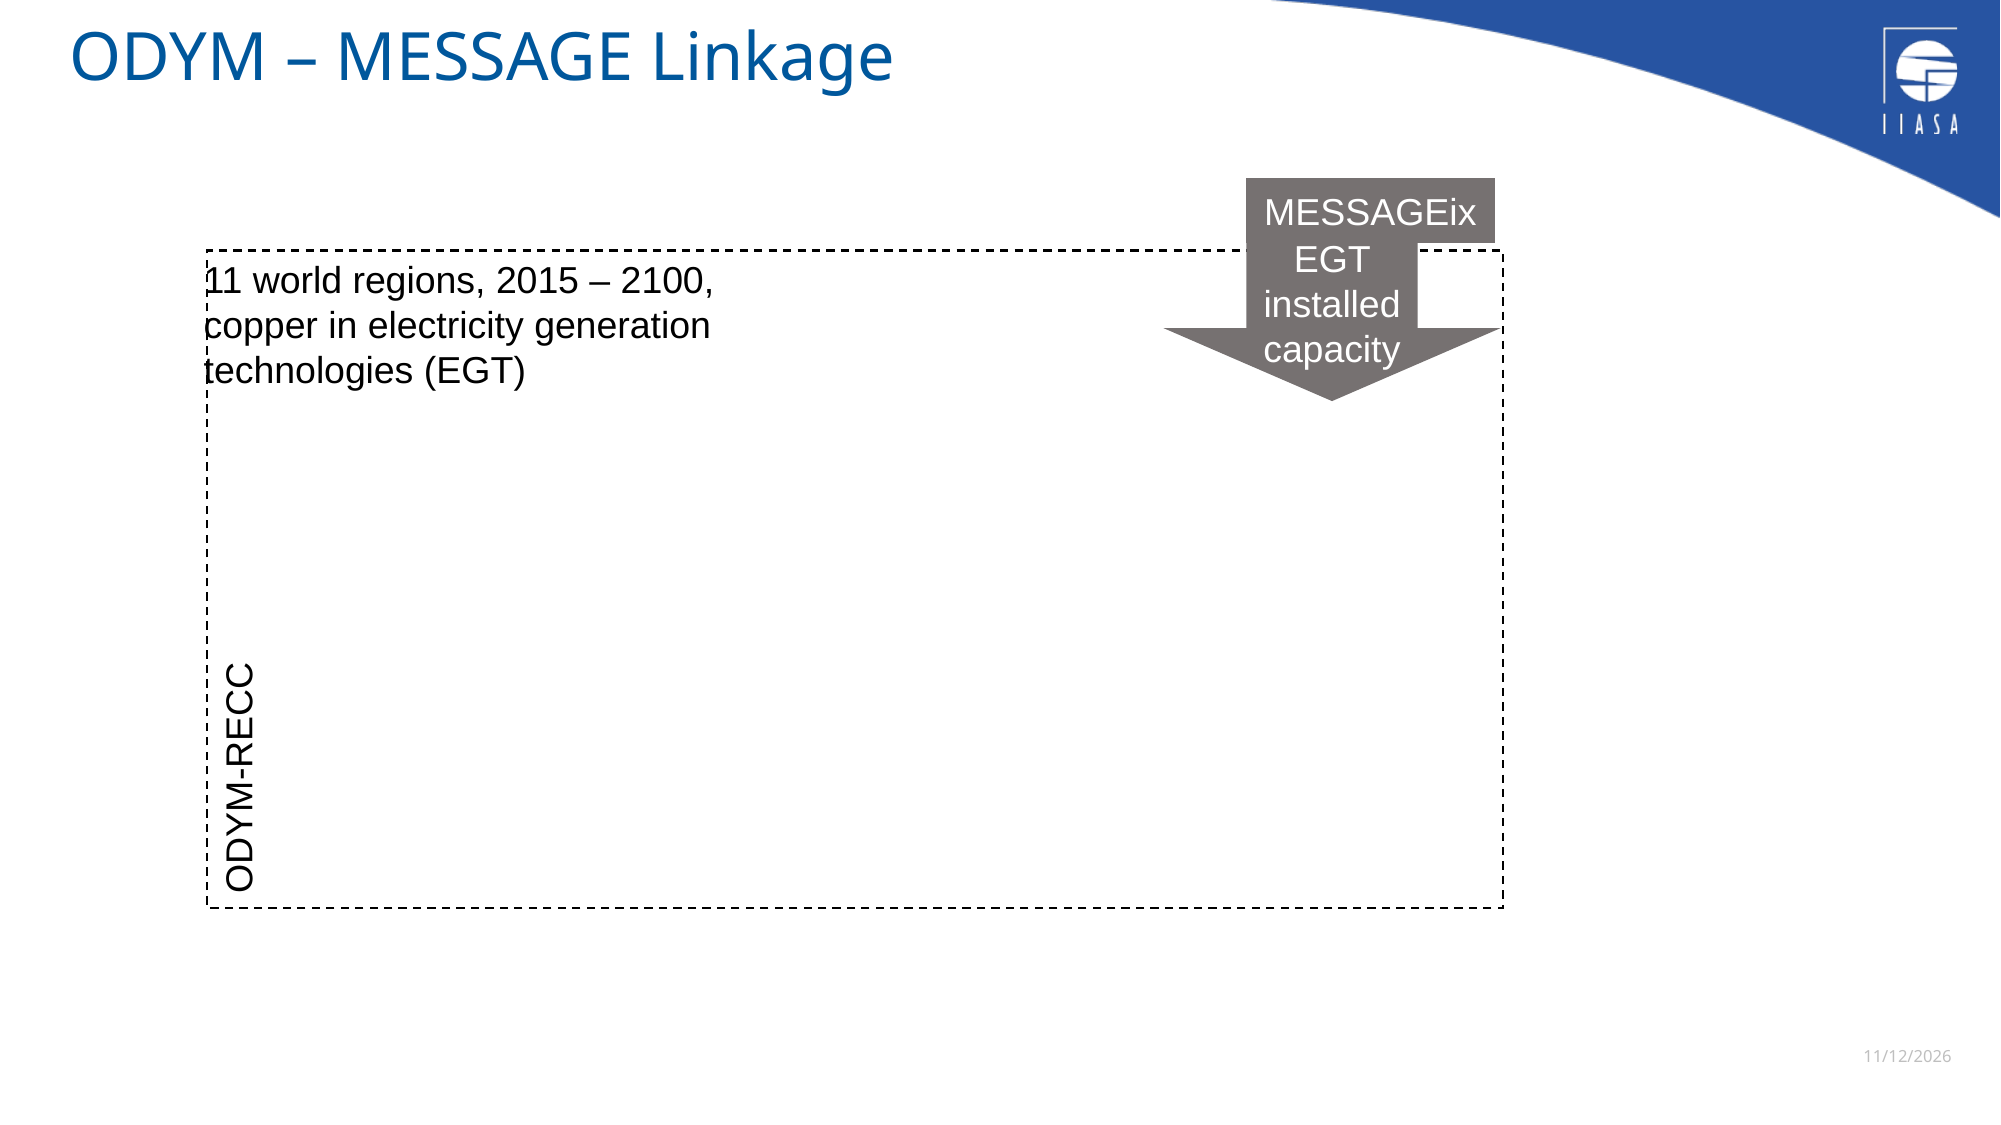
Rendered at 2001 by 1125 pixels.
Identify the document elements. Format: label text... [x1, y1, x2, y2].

text_box [206, 249, 1504, 909]
title ODYM – MESSAGE Linkage [54, 0, 1858, 158]
text_box 11 world regions, 2015 – 2100, copper in electricity generation technologies (EGT) [188, 248, 740, 399]
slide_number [467, 1045, 1958, 1069]
text_box ODYM-RECC [207, 647, 267, 909]
text_box EGT installed capacity [1162, 239, 1502, 403]
text_box MESSAGEix [1246, 178, 1495, 243]
picture [0, 0, 2000, 1125]
